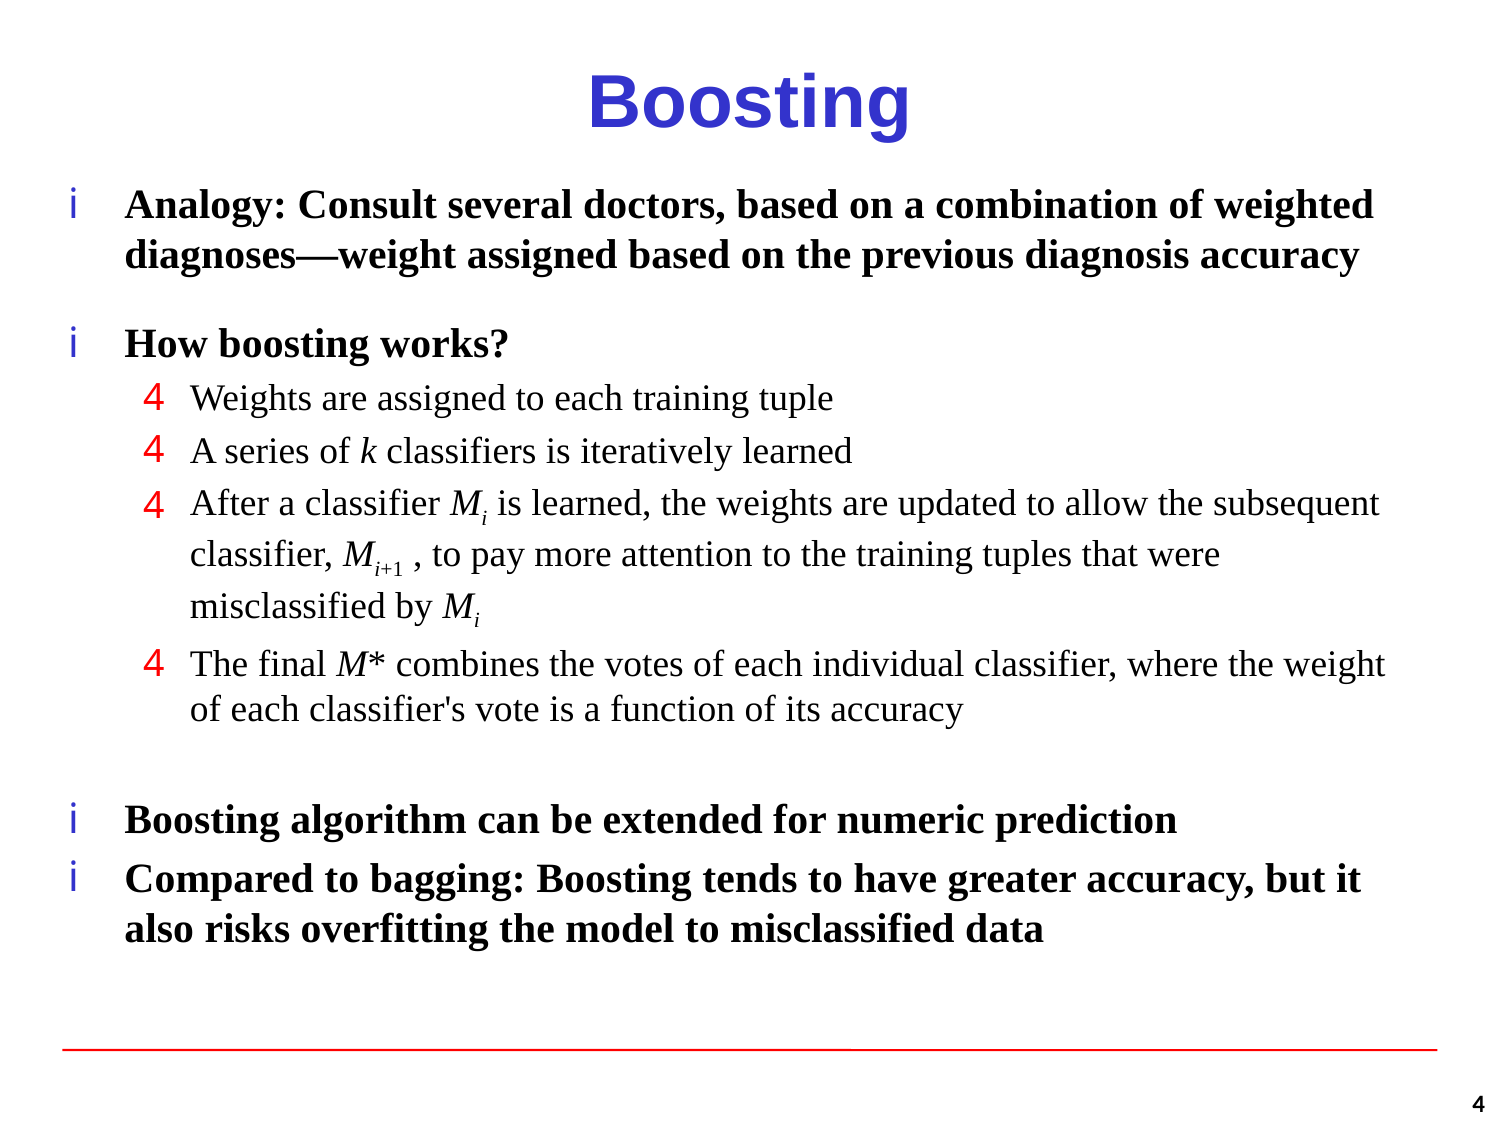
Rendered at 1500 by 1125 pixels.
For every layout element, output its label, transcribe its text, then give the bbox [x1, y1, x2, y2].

text_box 4 [1187, 1062, 1500, 1125]
title Boosting [74, 47, 1426, 148]
list Analogy: Consult several doctors, based on a combination of weighted diagnoses—weight assigned based on the previous diagnosis accuracy How boosting works? Weights are assigned to each training tuple A series of k classifiers is iteratively learned After a classifier Mi is learned, the weights are updated to allow the subsequent classifier, Mi+1 , to pay more attention to the training tuples that were misclassified by Mi The final M* combines the votes of each individual classifier, where the weight of each classifier's vote is a function of its accuracy Boosting algorithm can be extended for numeric prediction Compared to bagging: Boosting tends to have greater accuracy, but it also risks overfitting the model to misclassified data [52, 169, 1442, 982]
